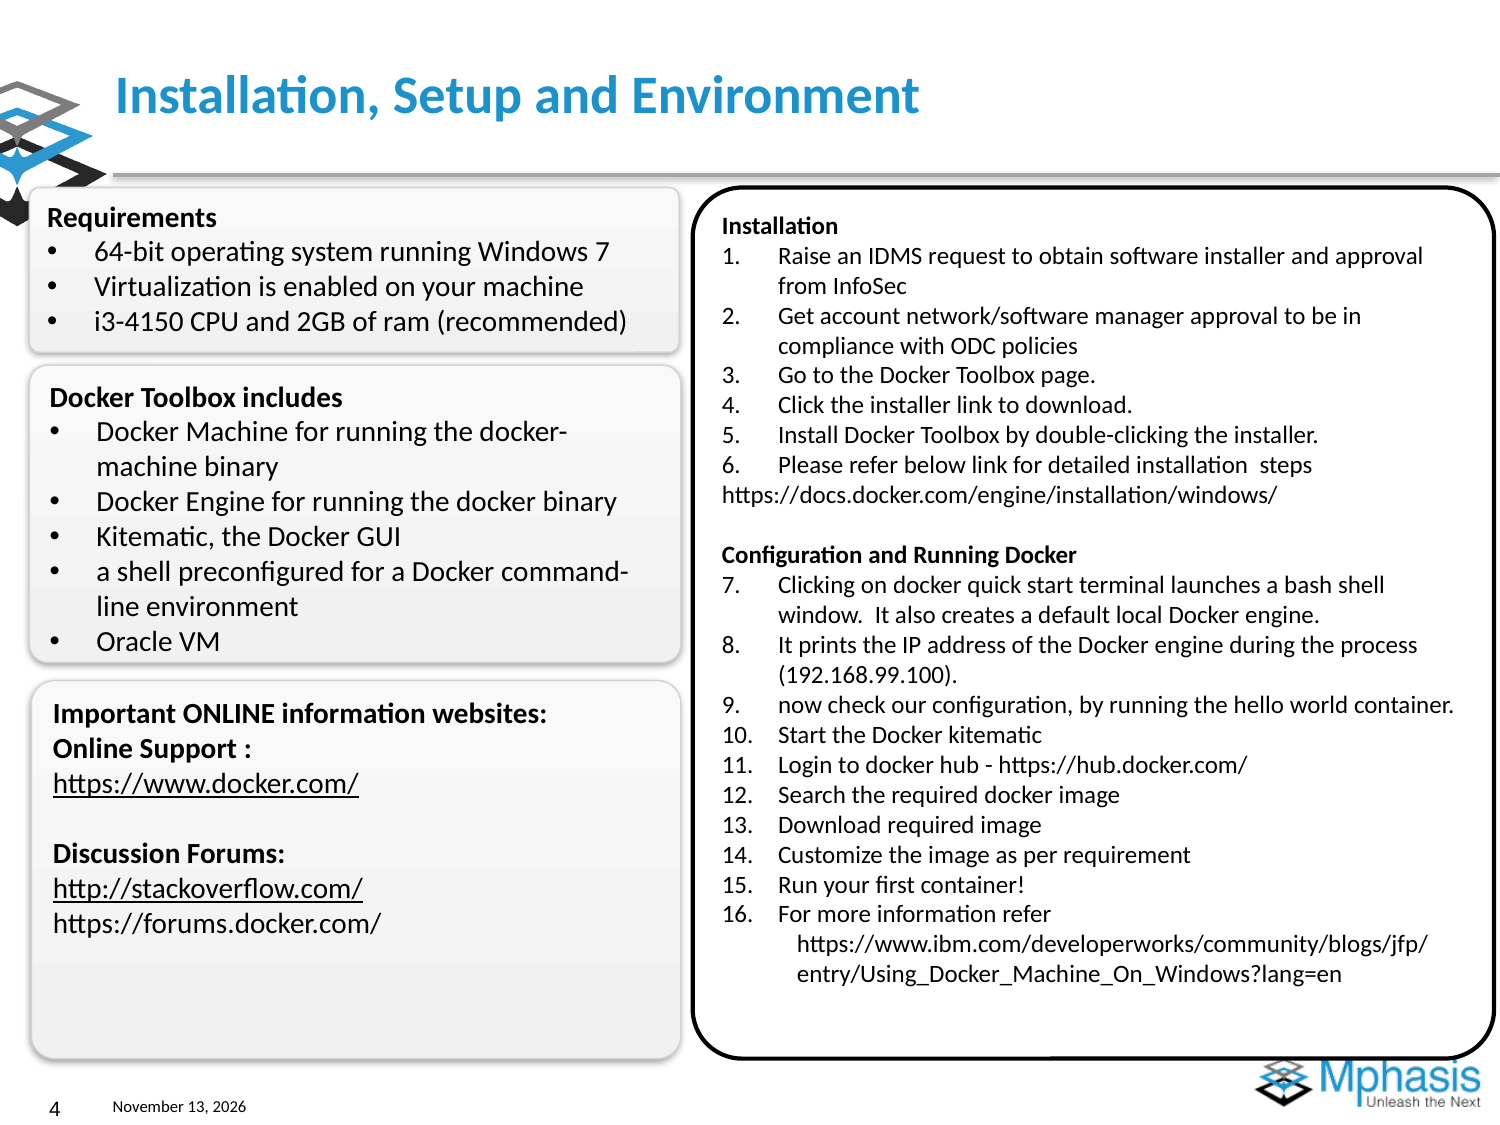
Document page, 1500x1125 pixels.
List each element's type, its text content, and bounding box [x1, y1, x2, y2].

picture [1244, 1042, 1492, 1120]
title Installation, Setup and Environment [99, 19, 1149, 175]
text_box Important ONLINE information websites: Online Support : https://www.docker.com/ Discussion Forums: http://stackoverflow.com/ https://forums.docker.com/ [30, 679, 682, 1060]
picture [0, 75, 113, 232]
text_box Installation Raise an IDMS request to obtain software installer and approval from InfoSec Get account network/software manager approval to be in compliance with ODC policies Go to the Docker Toolbox page. Click the installer link to download. Install Docker Toolbox by double-clicking the installer. Please refer below link for detailed installation steps https://docs.docker.com/engine/installation/windows/ Configuration and Running Docker Clicking on docker quick start terminal launches a bash shell window. It also creates a default local Docker engine. It prints the IP address of the Docker engine during the process (192.168.99.100). now check our configuration, by running the hello world container. Start the Docker kitematic Login to docker hub - https://hub.docker.com/ Search the required docker image Download required image Customize the image as per requirement Run your first container! For more information refer https://www.ibm.com/developerworks/community/blogs/jfp/entry/Using_Docker_Machine_On_Windows?lang=en [690, 185, 1497, 1061]
text_box Docker Toolbox includes Docker Machine for running the docker-machine binary Docker Engine for running the docker binary Kitematic, the Docker GUI a shell preconfigured for a Docker command-line environment Oracle VM [28, 364, 682, 664]
text_box Requirements 64-bit operating system running Windows 7 Virtualization is enabled on your machine i3-4150 CPU and 2GB of ram (recommended) [28, 186, 680, 354]
